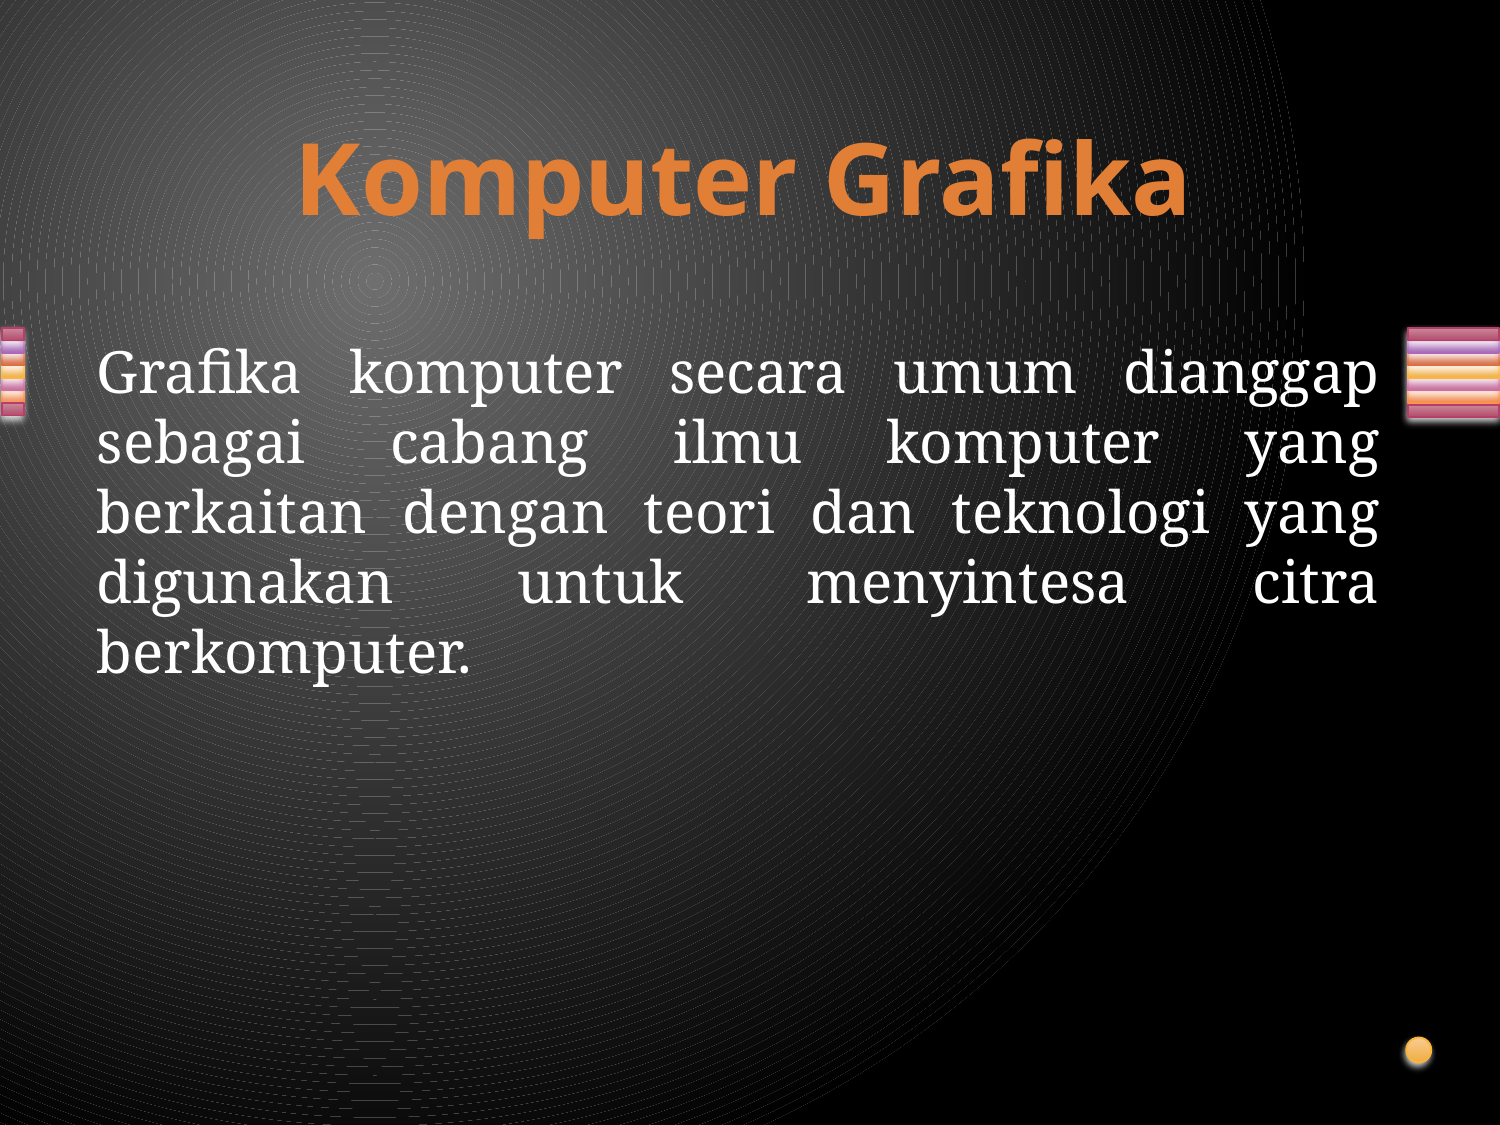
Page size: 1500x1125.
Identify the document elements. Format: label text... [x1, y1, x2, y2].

text_box Grafika komputer secara umum dianggap sebagai cabang ilmu komputer yang berkaitan dengan teori dan teknologi yang digunakan untuk menyintesa citra berkomputer. [82, 328, 1395, 693]
title Komputer Grafika [93, 82, 1395, 270]
